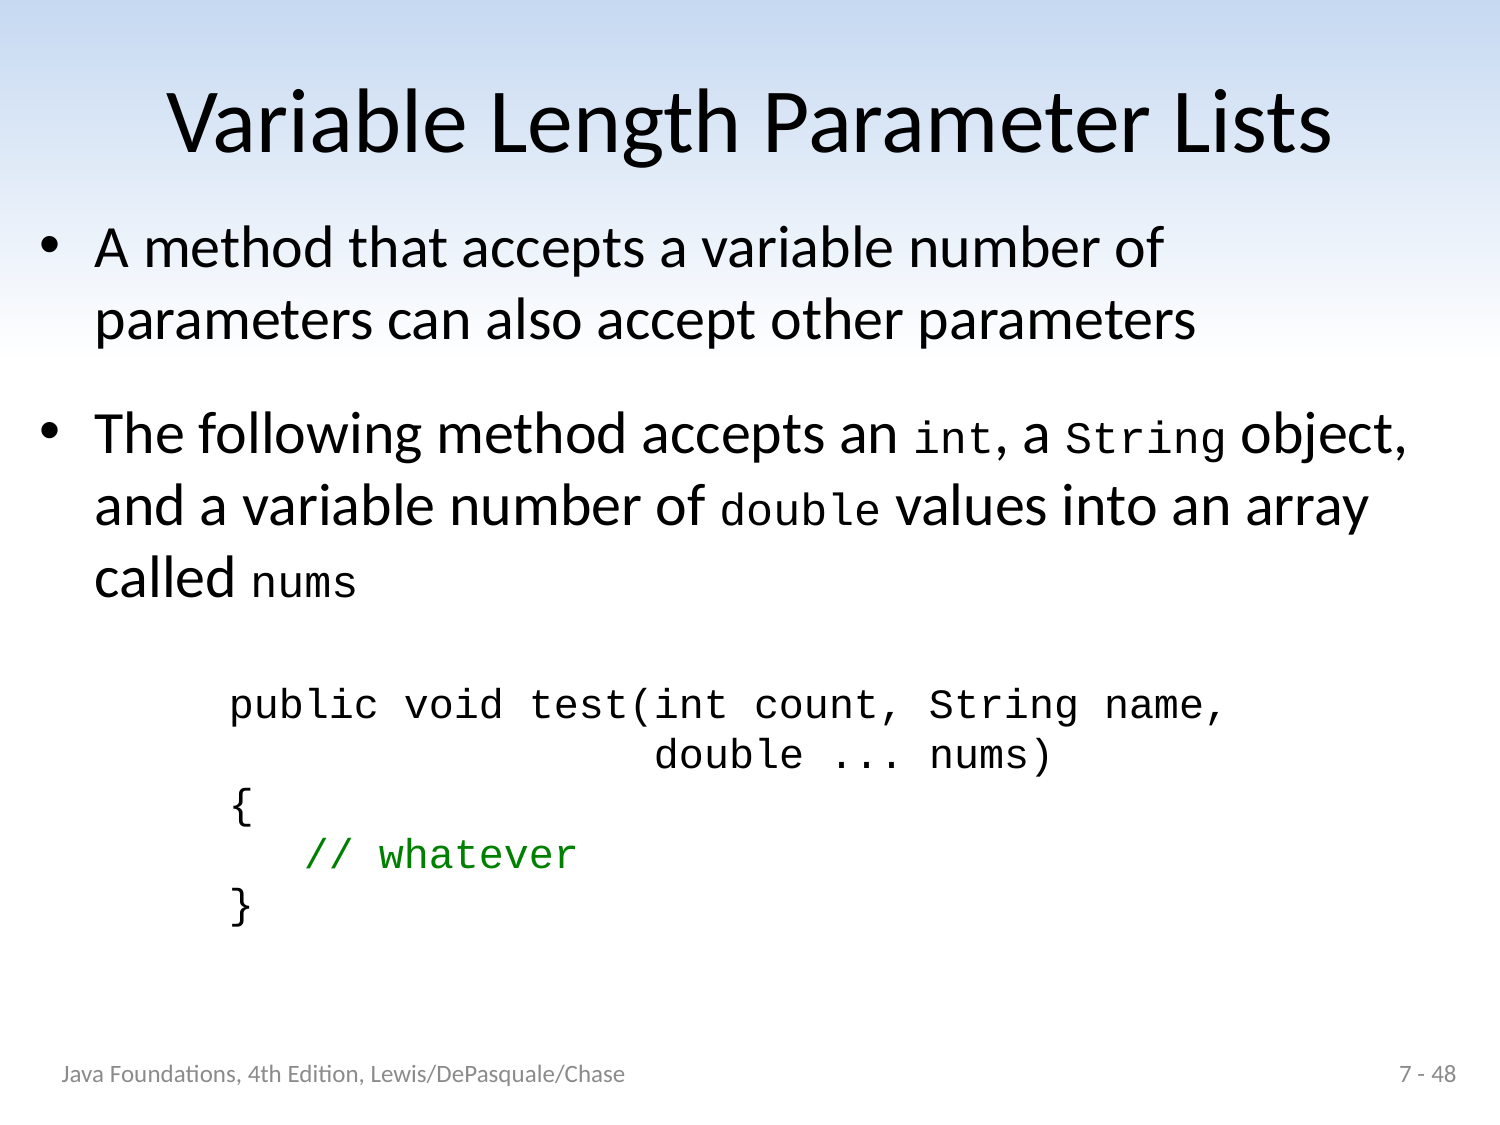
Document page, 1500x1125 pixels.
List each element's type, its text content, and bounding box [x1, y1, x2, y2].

footer Java Foundations, 4th Edition, Lewis/DePasquale/Chase [46, 1042, 1122, 1103]
text_box public void test(int count, String name, double ... nums) { // whatever } [214, 669, 1244, 935]
title Variable Length Parameter Lists [28, 45, 1473, 186]
list A method that accepts a variable number of parameters can also accept other parameters The following method accepts an int, a String object, and a variable number of double values into an array called nums [24, 200, 1463, 621]
slide_number 7 - 48 [1122, 1042, 1472, 1103]
